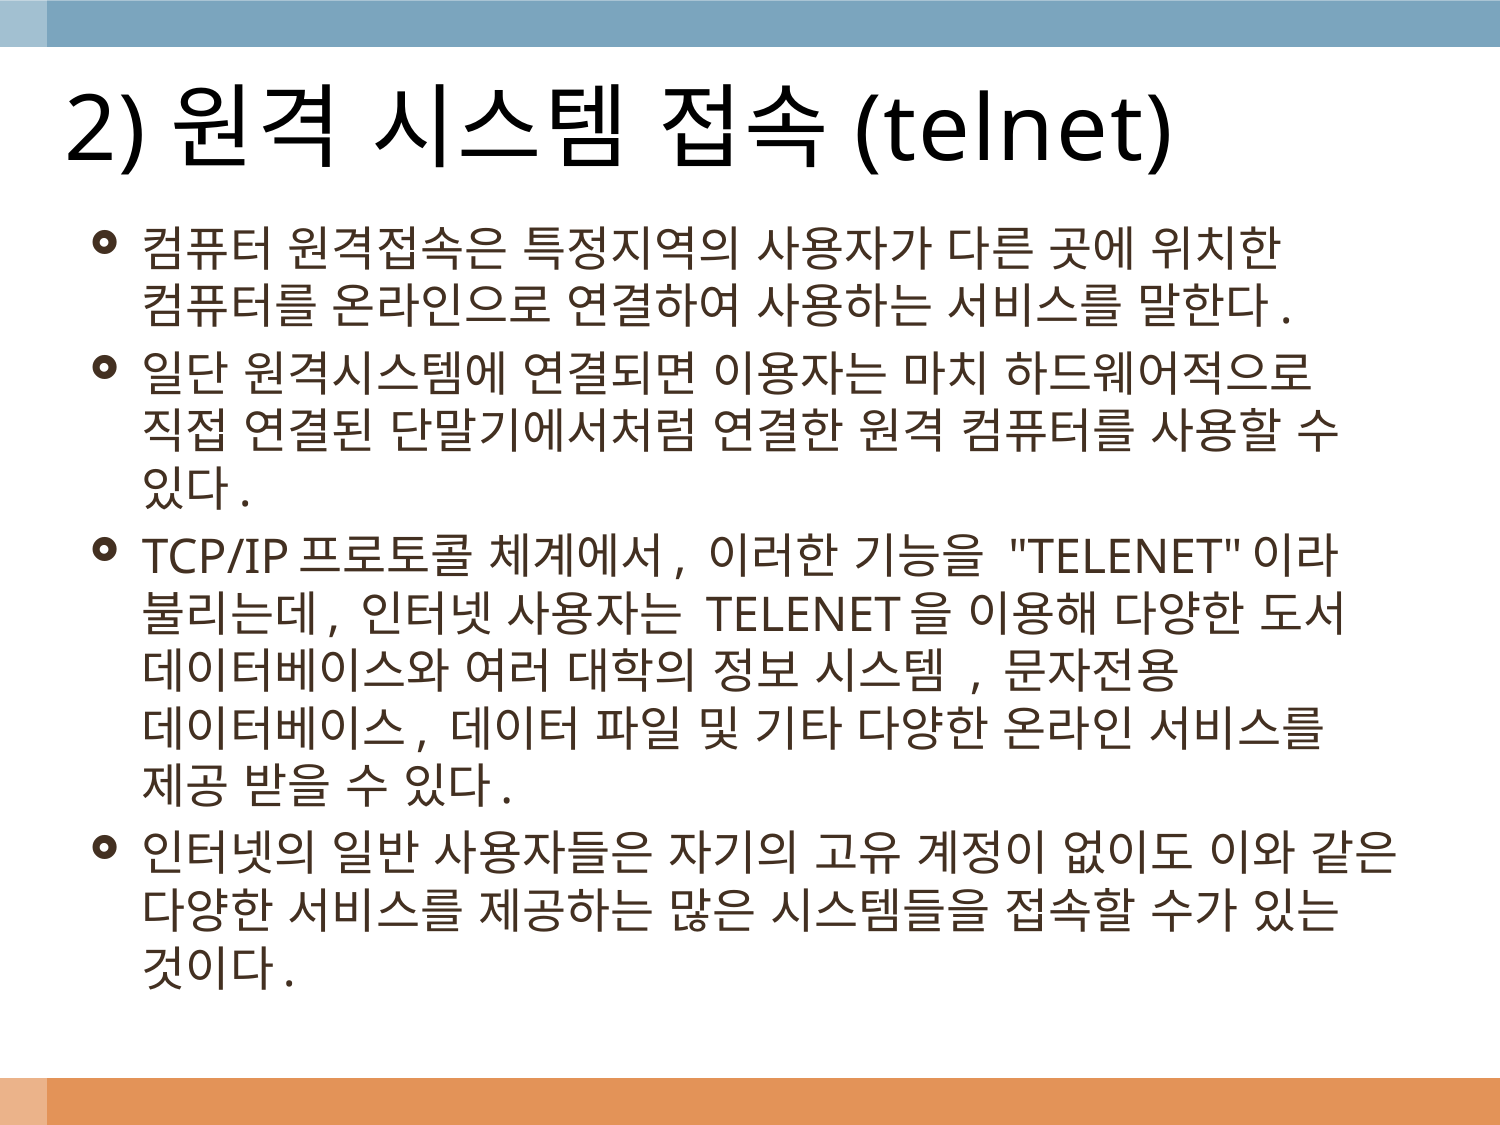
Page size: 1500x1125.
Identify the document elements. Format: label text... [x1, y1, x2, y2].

list 컴퓨터 원격접속은 특정지역의 사용자가 다른 곳에 위치한 컴퓨터를 온라인으로 연결하여 사용하는 서비스를 말한다. 일단 원격시스템에 연결되면 이용자는 마치 하드웨어적으로 직접 연결된 단말기에서처럼 연결한 원격 컴퓨터를 사용할 수 있다. TCP/IP프로토콜 체계에서, 이러한 기능을 "TELENET"이라 불리는데, 인터넷 사용자는 TELENET을 이용해 다양한 도서 데이터베이스와 여러 대학의 정보 시스템 , 문자전용 데이터베이스, 데이터 파일 및 기타 다양한 온라인 서비스를 제공 받을 수 있다. 인터넷의 일반 사용자들은 자기의 고유 계정이 없이도 이와 같은 다양한 서비스를 제공하는 많은 시스템들을 접속할 수가 있는 것이다. [75, 210, 1425, 1005]
title 2)원격 시스템 접속(telnet) [49, 46, 1454, 202]
